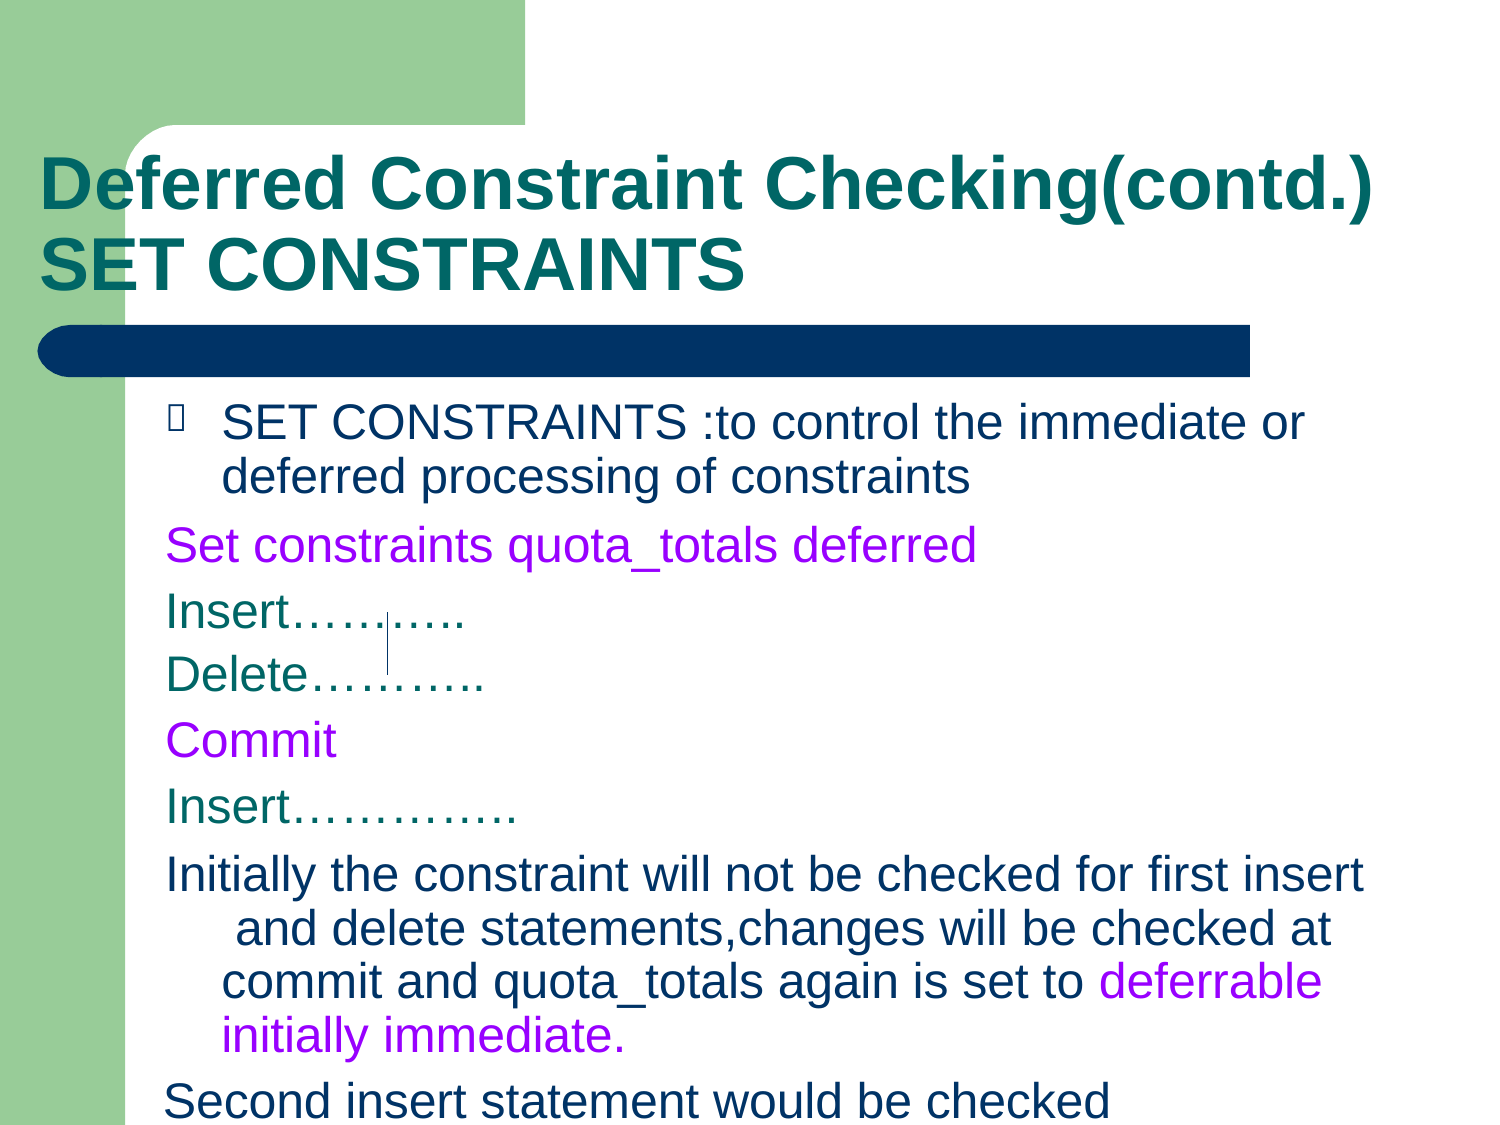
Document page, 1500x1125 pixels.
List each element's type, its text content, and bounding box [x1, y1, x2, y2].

title Deferred Constraint Checking(contd.) [37, 132, 1380, 323]
text_box Delete……….. Commit Insert………….. Initially the constraint will not be checked for first insert and delete statements,changes will be checked at commit and quota_totals again is set to deferrable initially immediate. Second insert statement would be checked immediately [162, 633, 1401, 1125]
text_box SET CONSTRAINTS [37, 212, 751, 305]
list SET CONSTRAINTS :to control the immediate or deferred processing of constraints Set constraints quota_totals deferred Insert……….. [60, 380, 1440, 1034]
